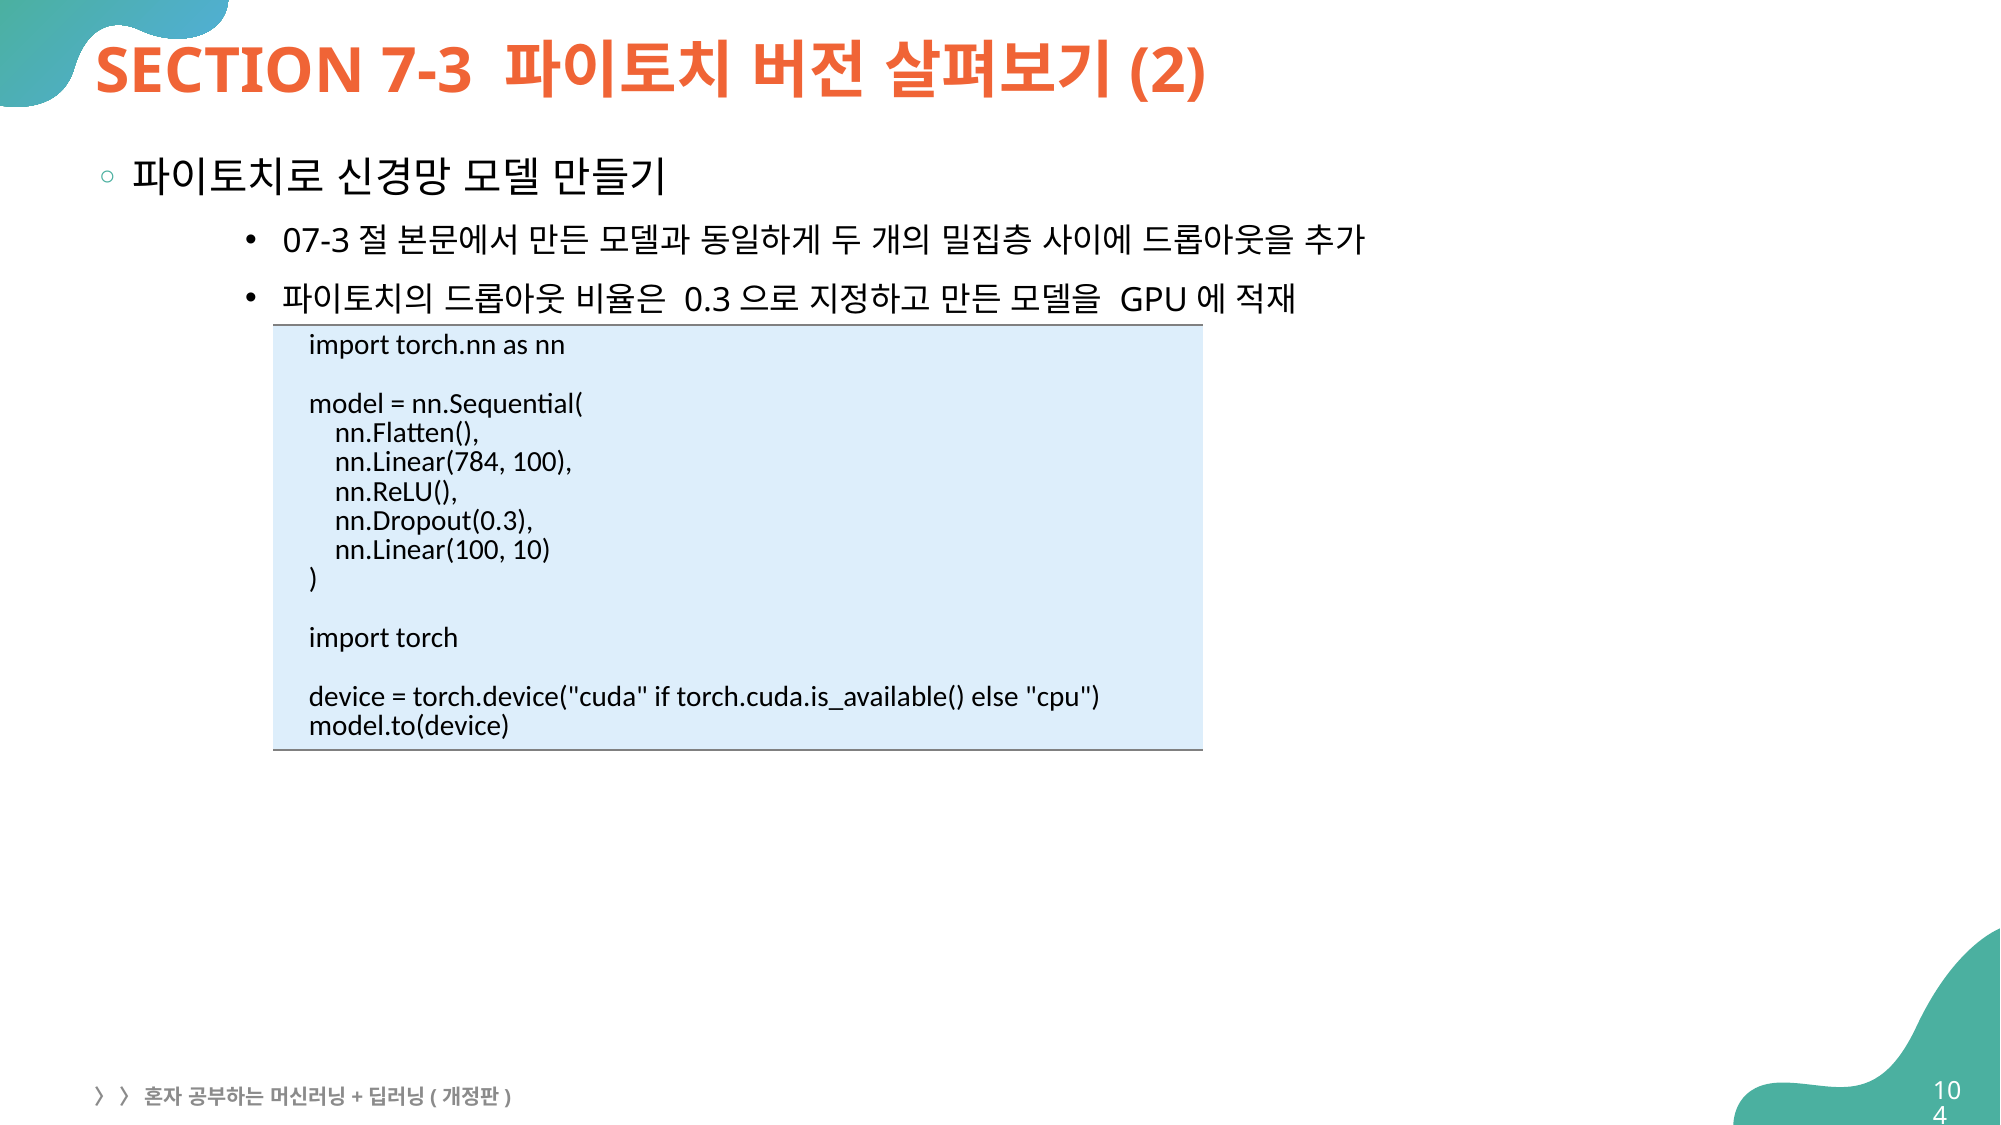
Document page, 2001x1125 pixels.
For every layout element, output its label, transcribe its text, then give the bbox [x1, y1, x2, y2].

title SECTION 7-3 파이토치 버전 살펴보기(2) [79, 17, 1931, 128]
footer 〉 〉 혼자 공부하는 머신러닝+딥러닝(개정판) [79, 1078, 755, 1114]
list 파이토치로 신경망 모델 만들기 07-3절 본문에서 만든 모델과 동일하게 두 개의 밀집층 사이에 드롭아웃을 추가 파이토치의 드롭아웃 비율은 0.3으로 지정하고 만든 모델을 GPU에 적재 [79, 133, 1931, 1006]
table_header import torch.nn as nn model = nn.Sequential( nn.Flatten(), nn.Linear(784, 100), nn.ReLU(), nn.Dropout(0.3), nn.Linear(100, 10) ) import torch device = torch.device("cuda" if torch.cuda.is_available() else "cpu") model.to(device) [273, 326, 1203, 749]
slide_number 104 [1917, 1061, 1984, 1122]
